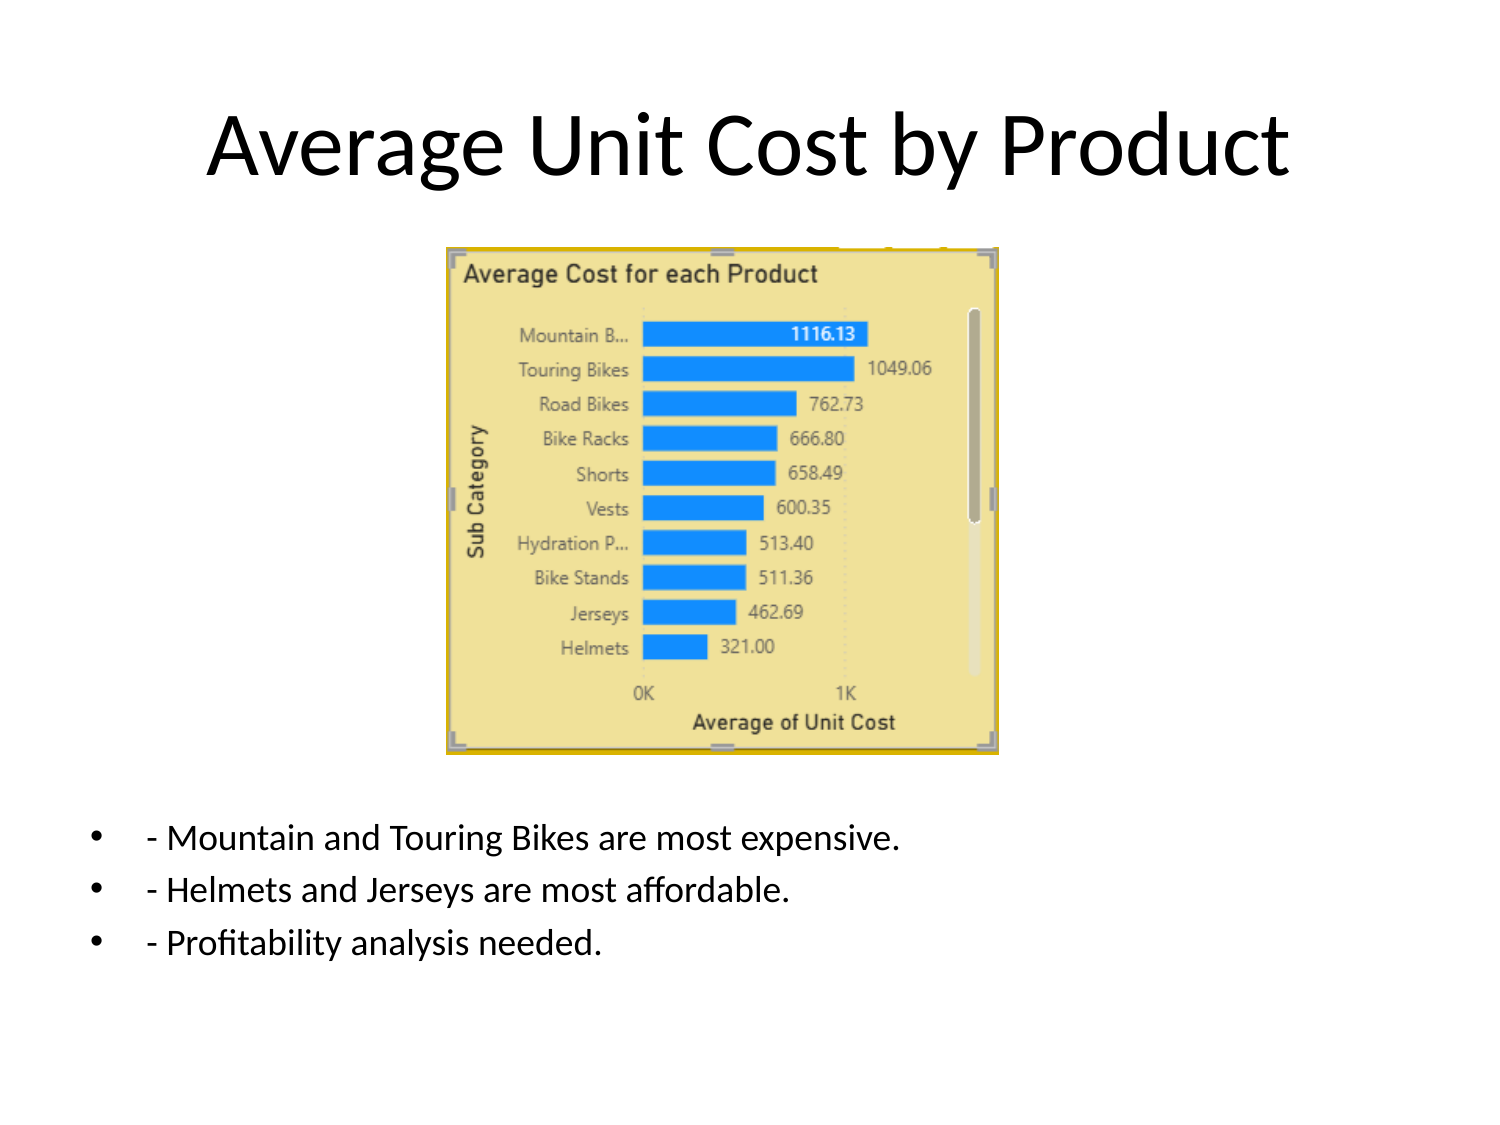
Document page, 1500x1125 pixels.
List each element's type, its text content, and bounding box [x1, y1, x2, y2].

list - Mountain and Touring Bikes are most expensive. - Helmets and Jerseys are most affordable. - Profitability analysis needed. [75, 805, 1425, 1051]
picture [446, 246, 999, 756]
title Average Unit Cost by Product [75, 45, 1425, 233]
